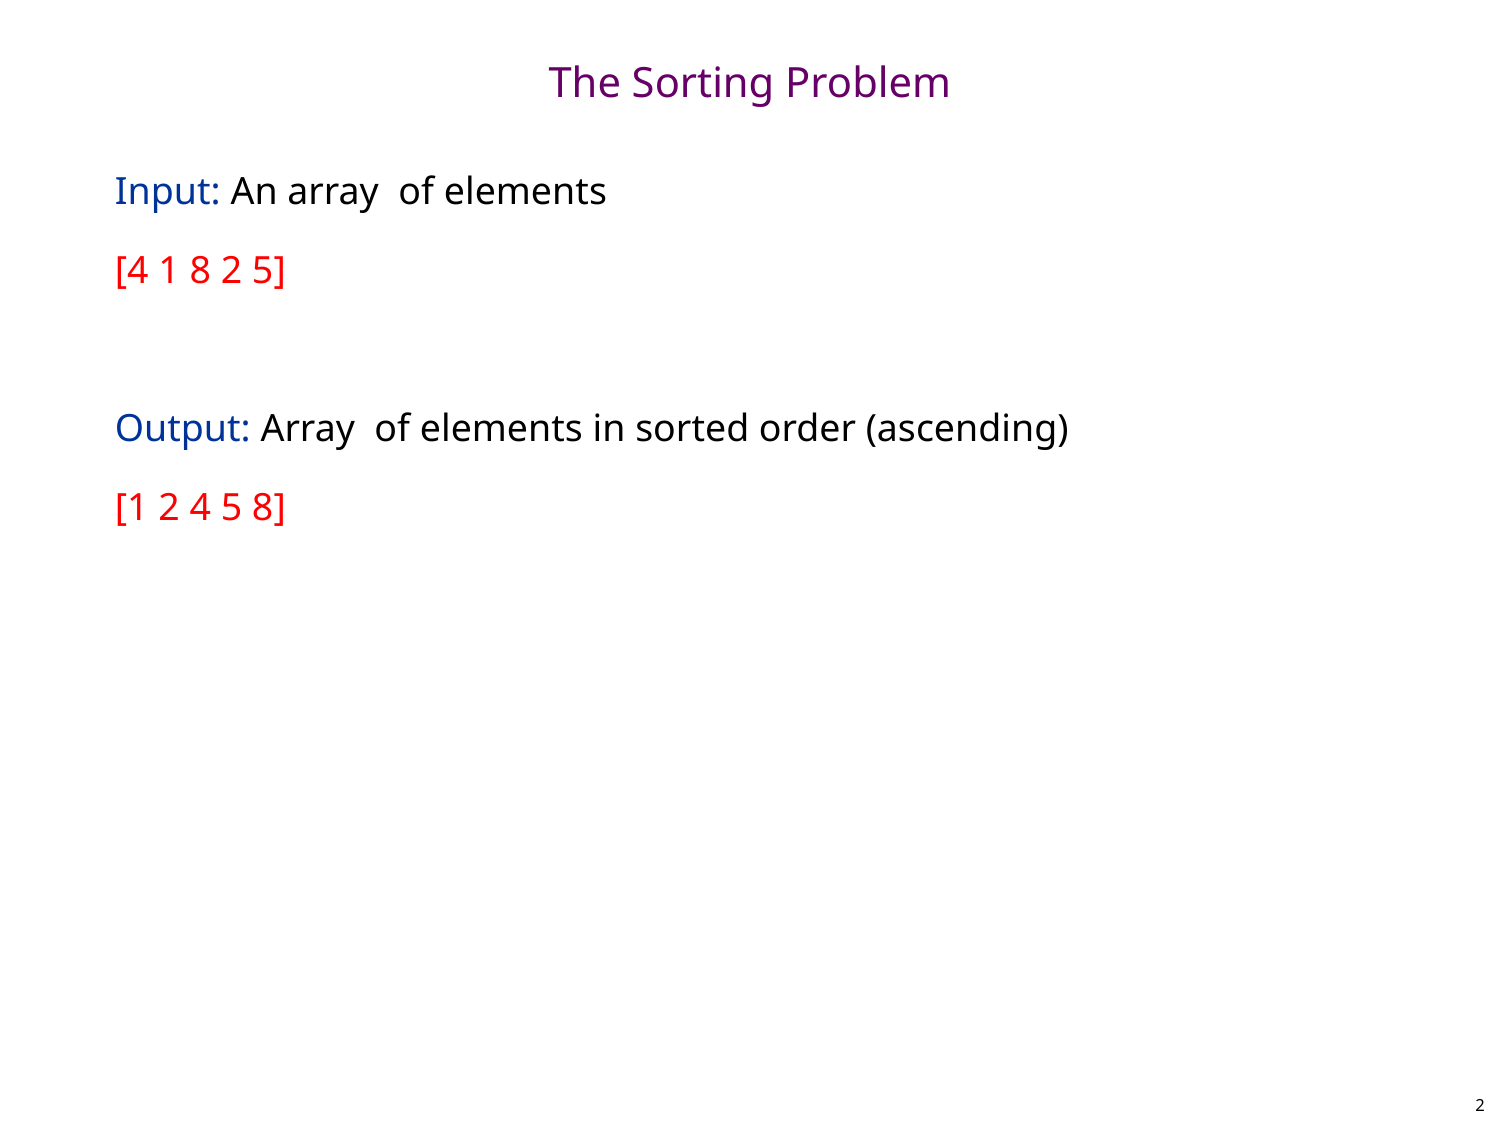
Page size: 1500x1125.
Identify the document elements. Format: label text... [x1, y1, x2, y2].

slide_number 2 [1187, 1087, 1500, 1125]
title The Sorting Problem [0, 50, 1500, 125]
